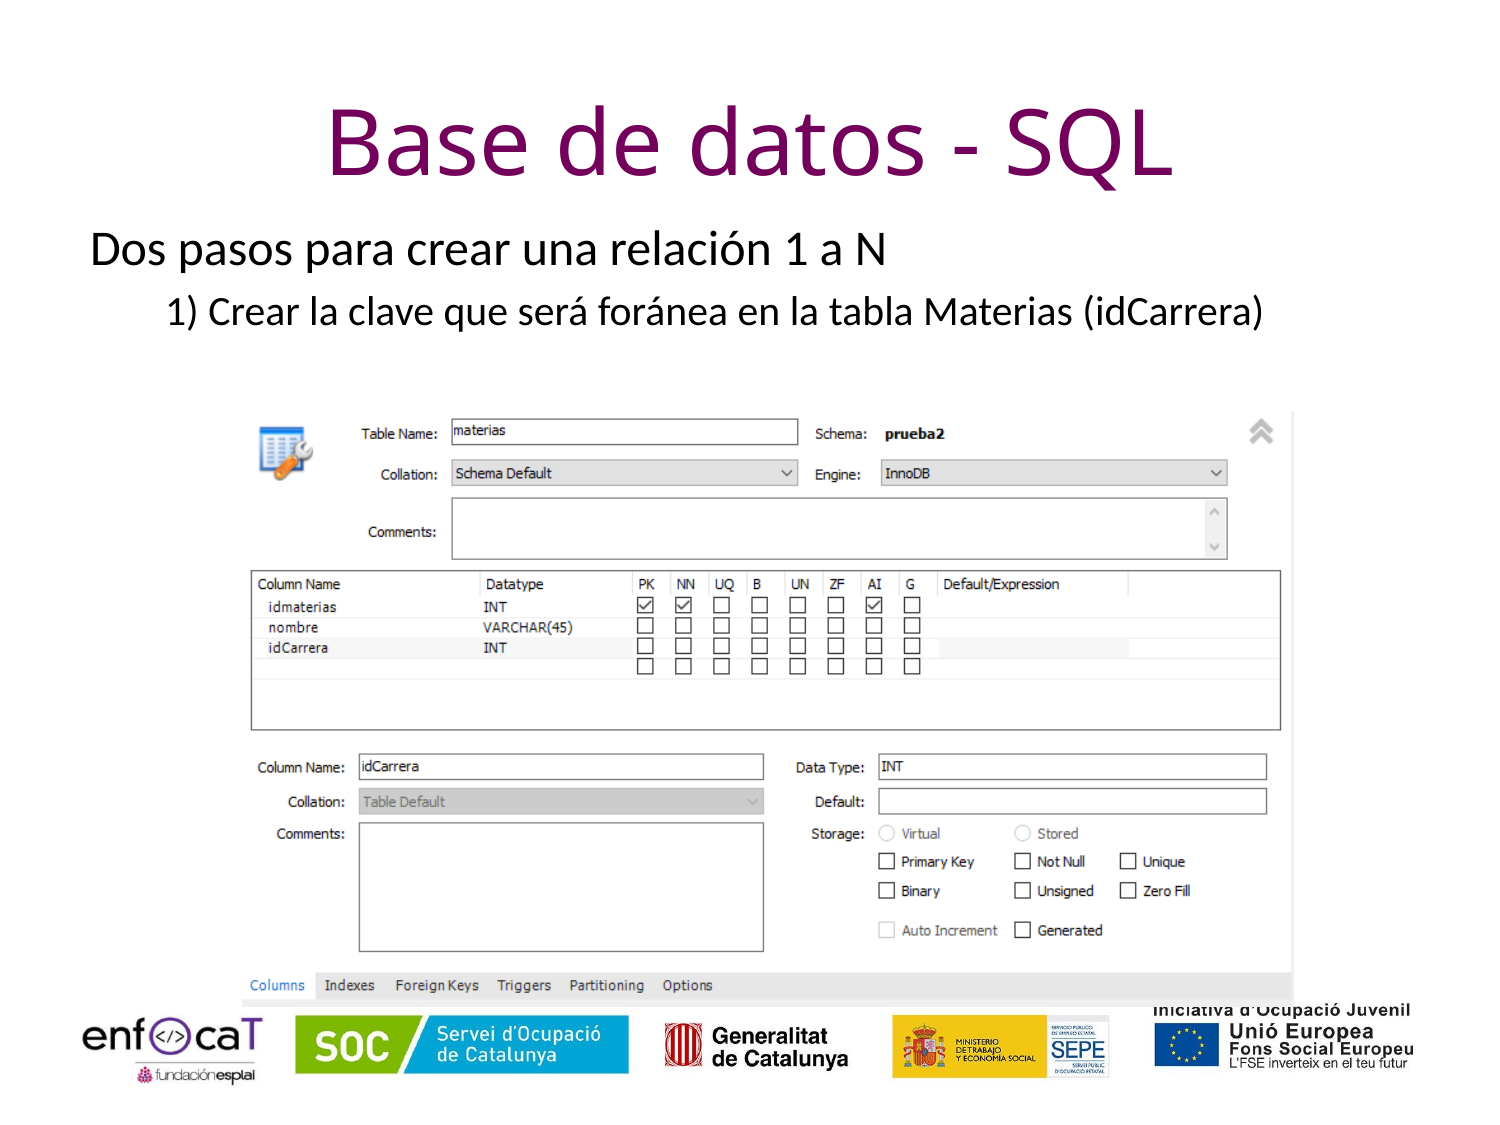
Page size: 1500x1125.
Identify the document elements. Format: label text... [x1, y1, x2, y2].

title Base de datos - SQL [75, 45, 1425, 208]
picture [64, 411, 1427, 1094]
list Dos pasos para crear una relación 1 a N 1) Crear la clave que será foránea en la tabla Materias (idCarrera) [75, 208, 1425, 1005]
